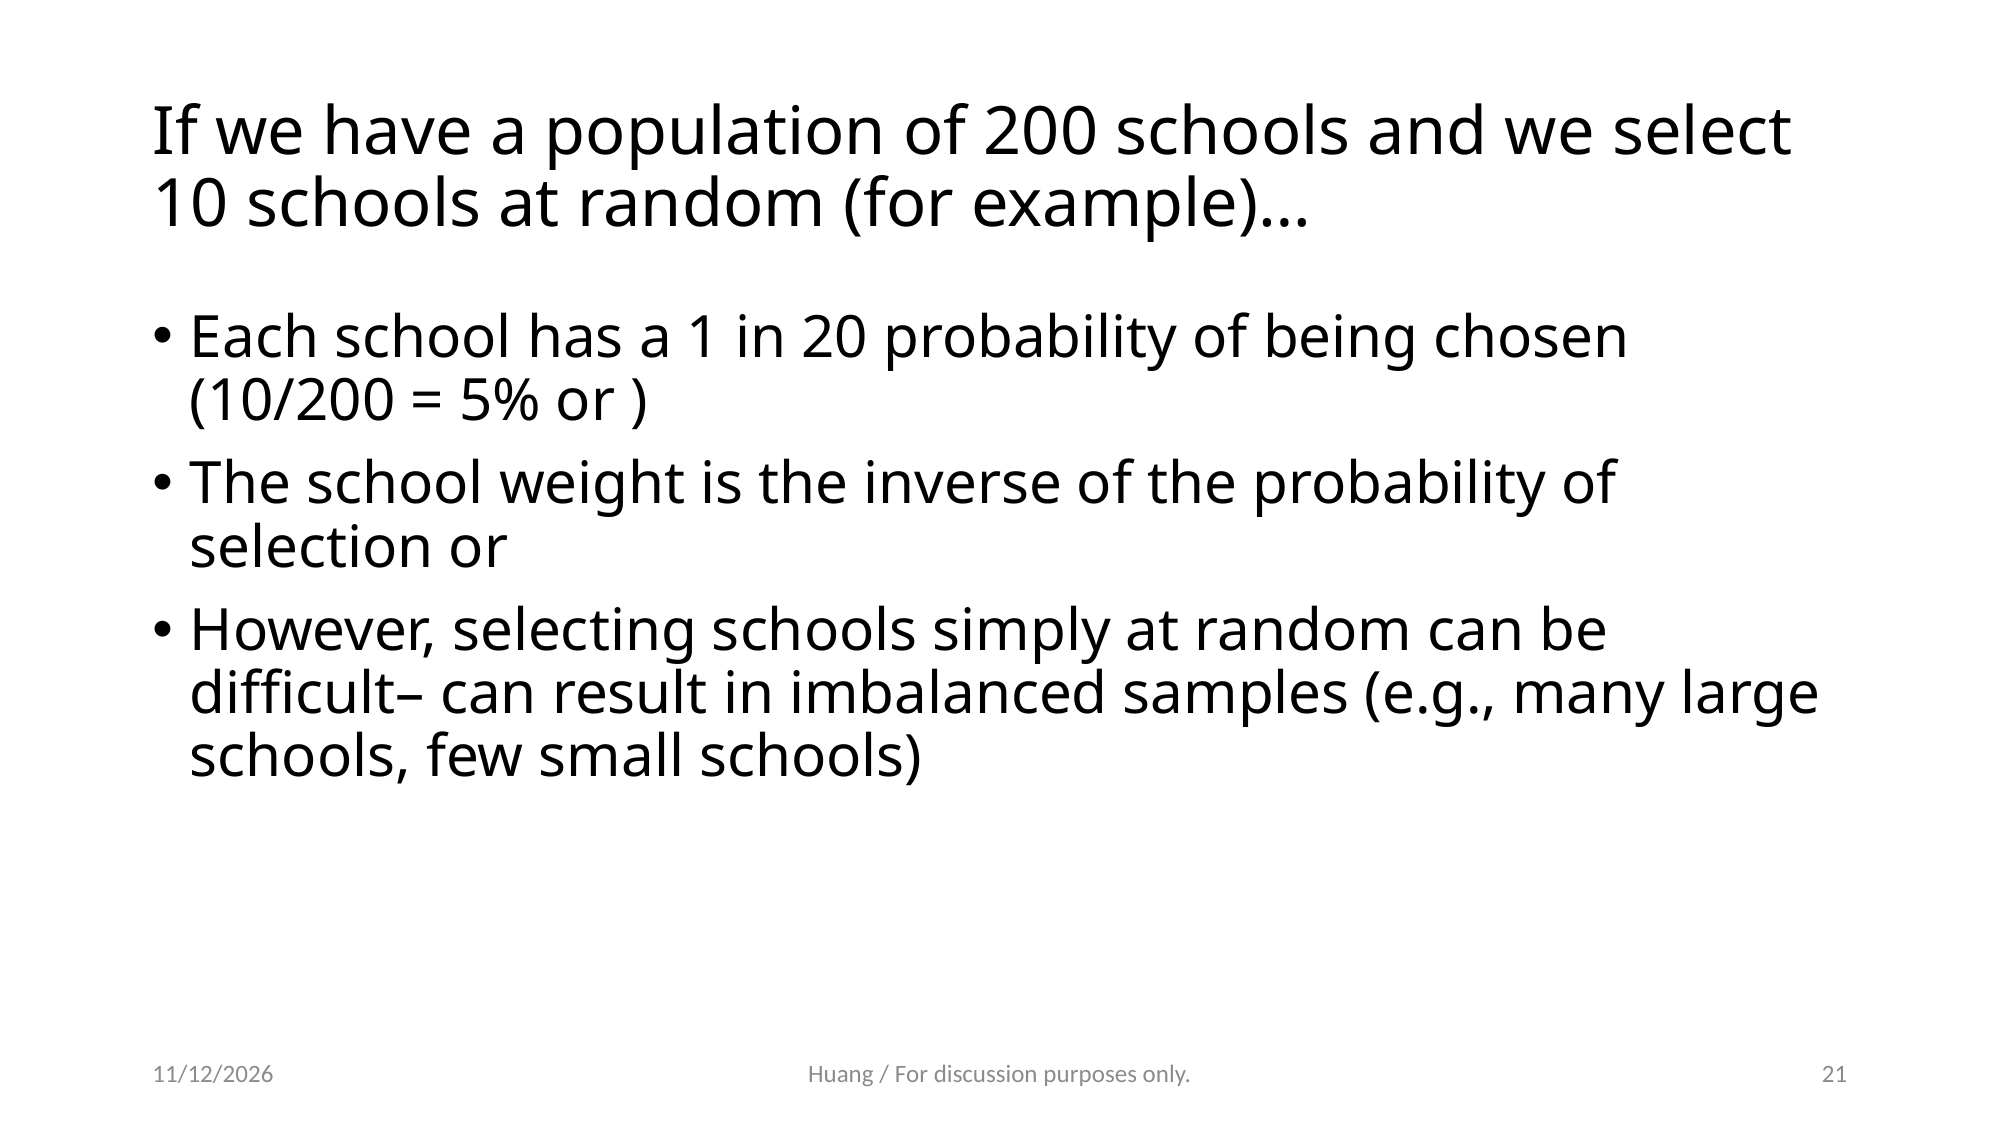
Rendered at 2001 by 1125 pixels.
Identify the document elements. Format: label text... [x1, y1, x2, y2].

slide_number 21 [1412, 1042, 1863, 1103]
footer Huang / For discussion purposes only. [662, 1042, 1338, 1103]
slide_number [137, 1042, 588, 1103]
title If we have a population of 200 schools and we select 10 schools at random (for example)… [137, 59, 1863, 278]
